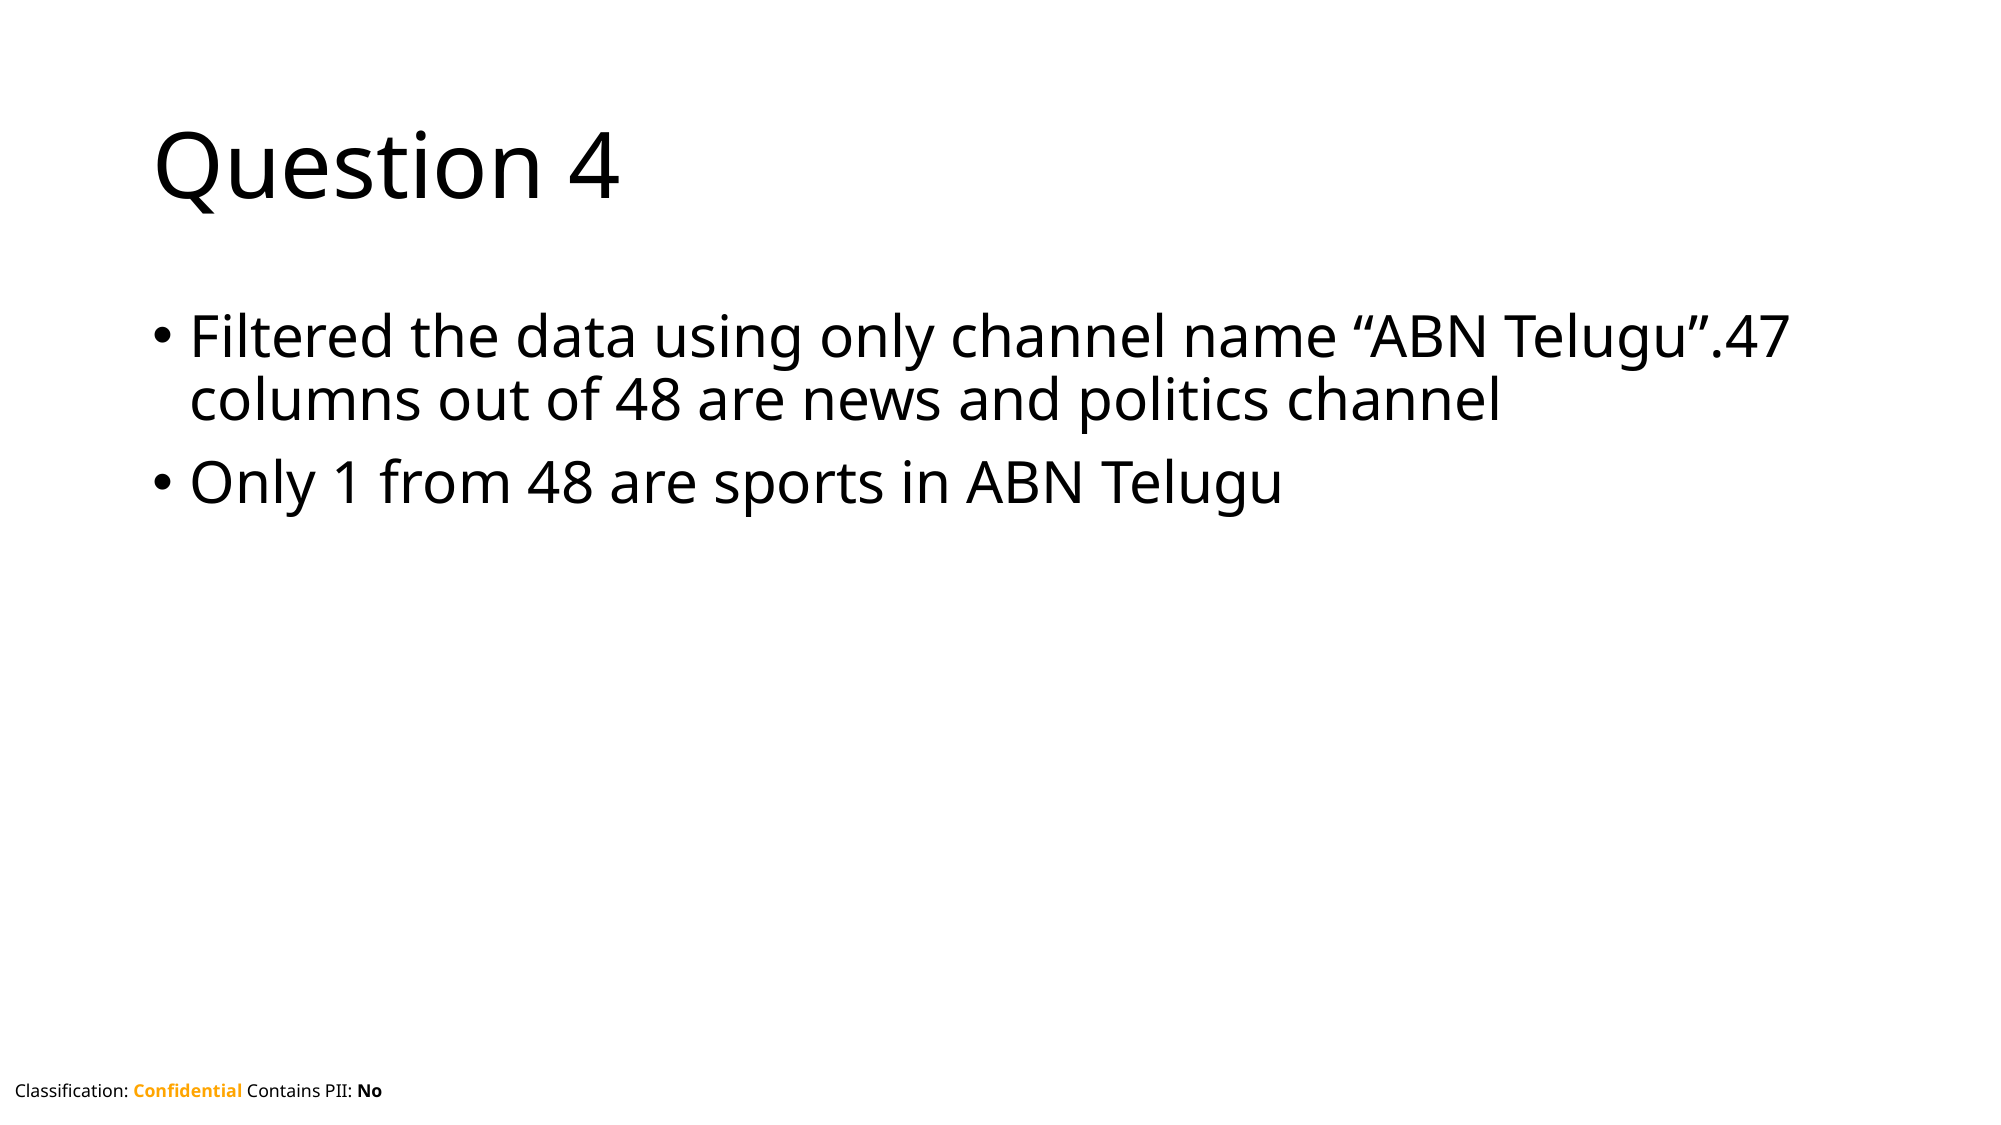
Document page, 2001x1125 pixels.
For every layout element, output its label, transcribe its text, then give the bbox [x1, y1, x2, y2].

title Question 4 [137, 59, 1863, 278]
list Filtered the data using only channel name “ABN Telugu”.47 columns out of 48 are news and politics channel Only 1 from 48 are sports in ABN Telugu [137, 299, 1863, 1014]
